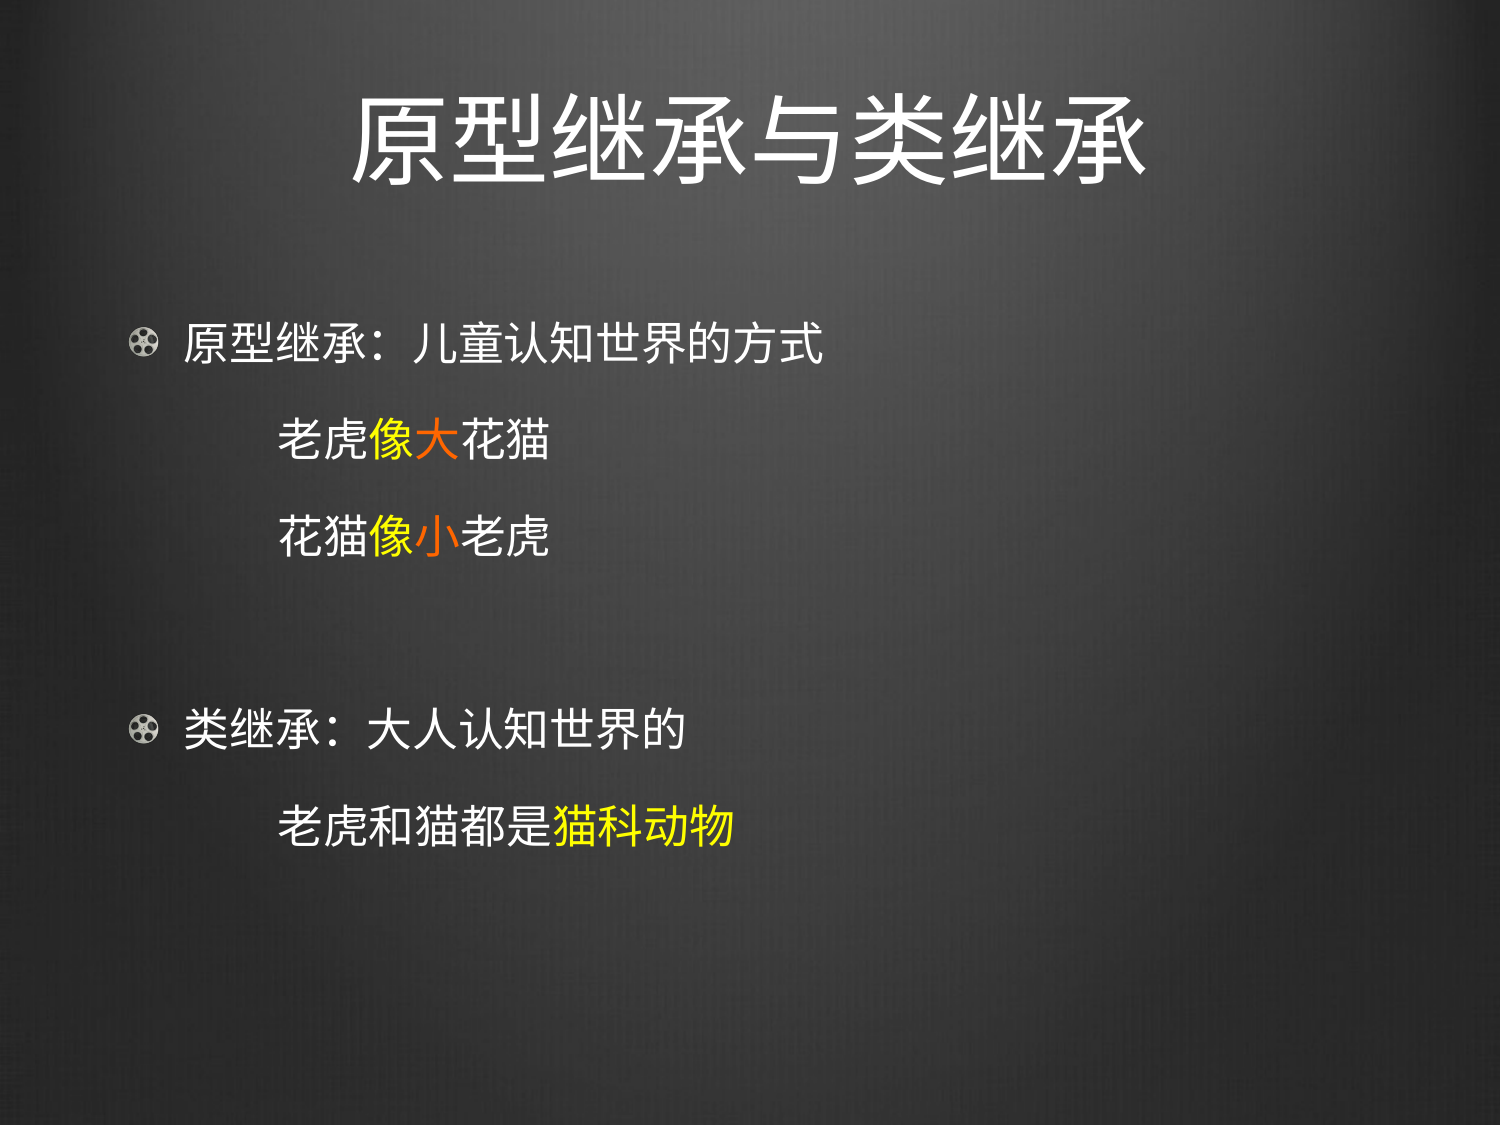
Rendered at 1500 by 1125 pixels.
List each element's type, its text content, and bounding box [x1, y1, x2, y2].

picture [127, 712, 160, 745]
list 原型继承：儿童认知世界的方式 老虎像大花猫 花猫像小老虎 类继承：大人认知世界的 老虎和猫都是猫科动物 [112, 306, 1388, 1005]
picture [127, 325, 160, 358]
title 原型继承与类继承 [112, 19, 1388, 255]
